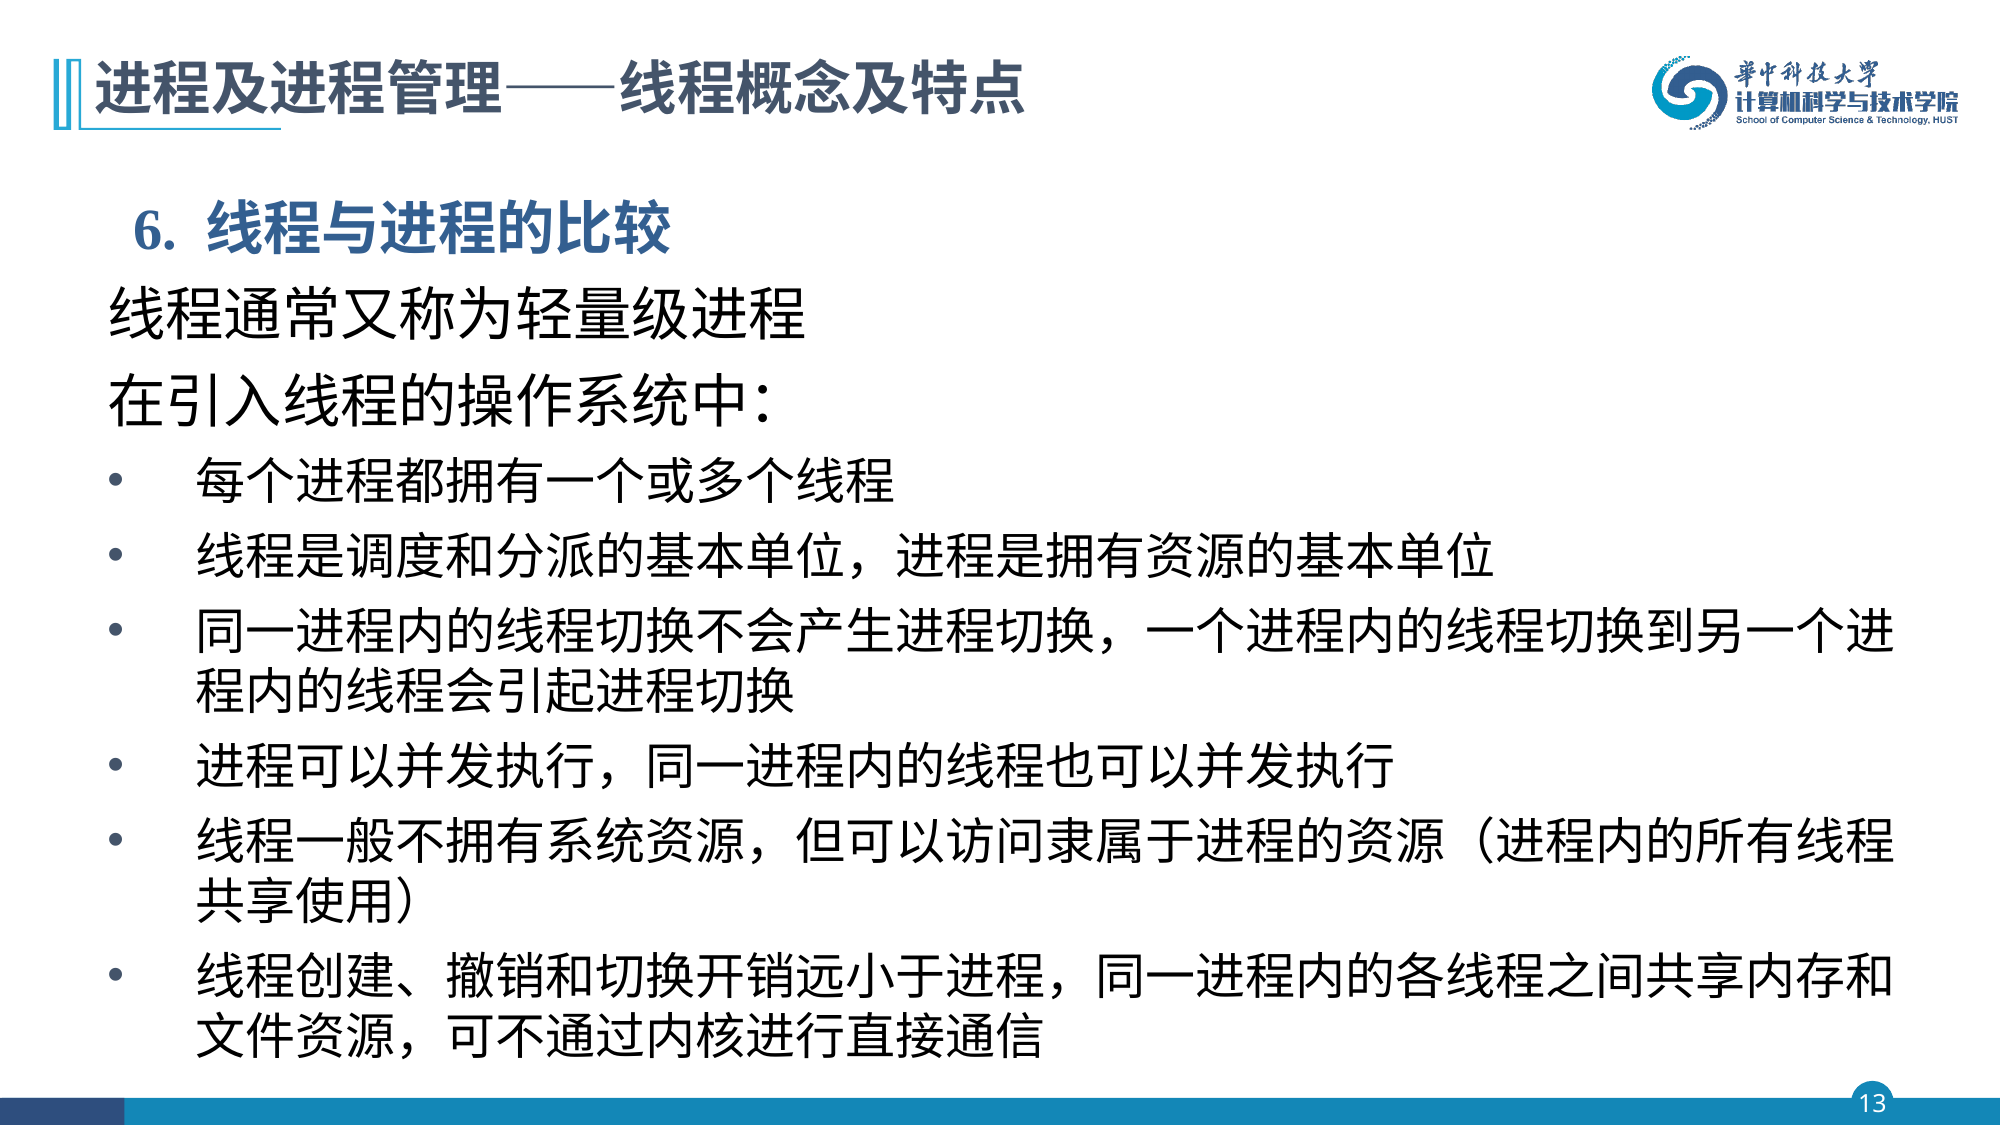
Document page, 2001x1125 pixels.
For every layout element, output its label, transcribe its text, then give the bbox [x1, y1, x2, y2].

text_box 6. 线程与进程的比较 [118, 170, 769, 269]
text_box 线程通常又称为轻量级进程 在引入线程的操作系统中： 每个进程都拥有一个或多个线程 线程是调度和分派的基本单位，进程是拥有资源的基本单位 同一进程内的线程切换不会产生进程切换，一个进程内的线程切换到另一个进程内的线程会引起进程切换 进程可以并发执行，同一进程内的线程也可以并发执行 线程一般不拥有系统资源，但可以访问隶属于进程的资源（进程内的所有线程共享使用） 线程创建、撤销和切换开销远小于进程，同一进程内的各线程之间共享内存和文件资源，可不通过内核进行直接通信 [92, 269, 1948, 1072]
picture [1653, 56, 1678, 79]
picture [1653, 56, 1958, 130]
title 进程及进程管理——线程概念及特点 [80, 51, 1653, 137]
